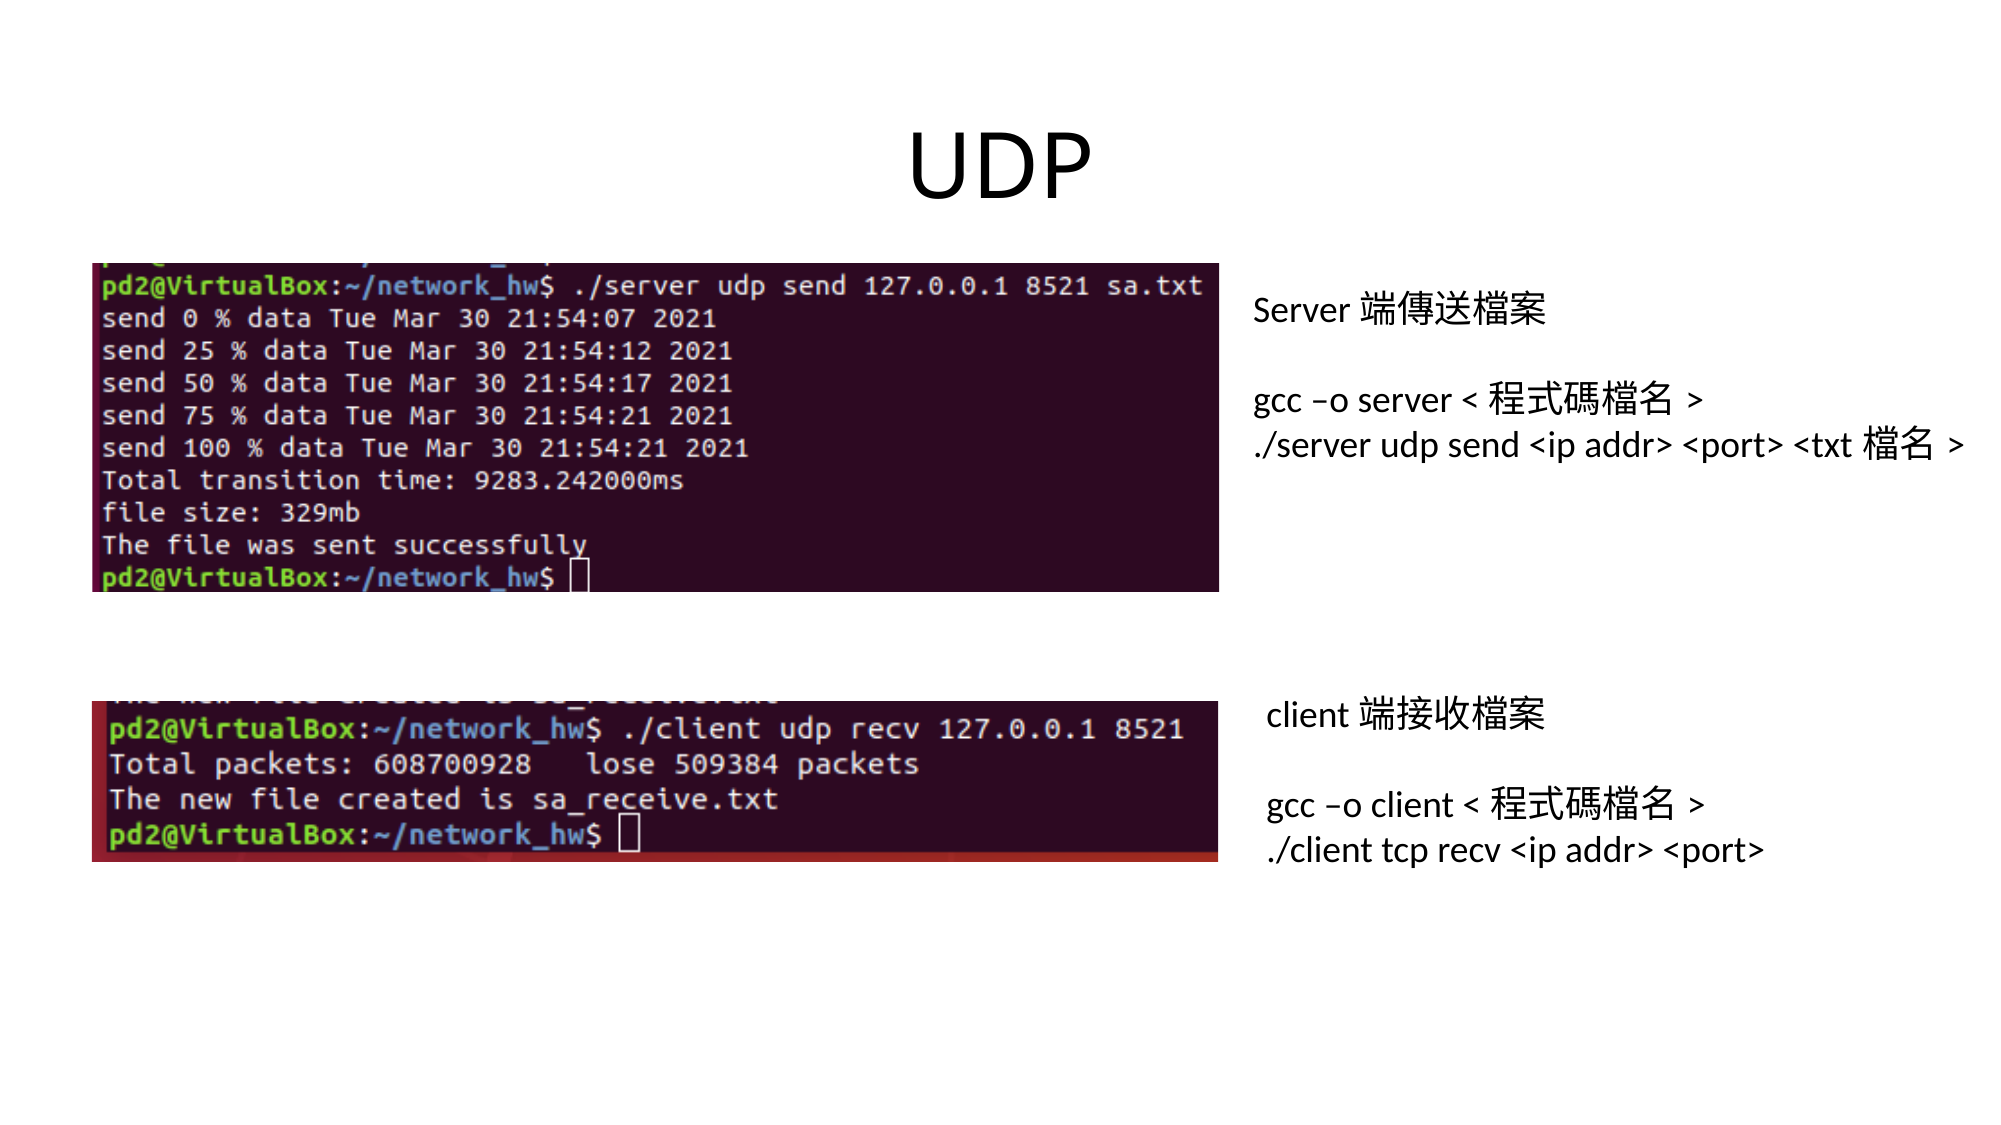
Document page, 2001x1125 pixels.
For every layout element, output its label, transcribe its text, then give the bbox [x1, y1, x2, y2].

text_box client端接收檔案 gcc –o client <程式碼檔名> ./client tcp recv <ip addr> <port> [1251, 682, 1972, 878]
text_box Server端傳送檔案 gcc –o server <程式碼檔名> ./server udp send <ip addr> <port> <txt檔名> [1238, 277, 1985, 473]
picture [91, 701, 1219, 862]
title UDP [137, 59, 1863, 278]
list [92, 263, 1220, 592]
